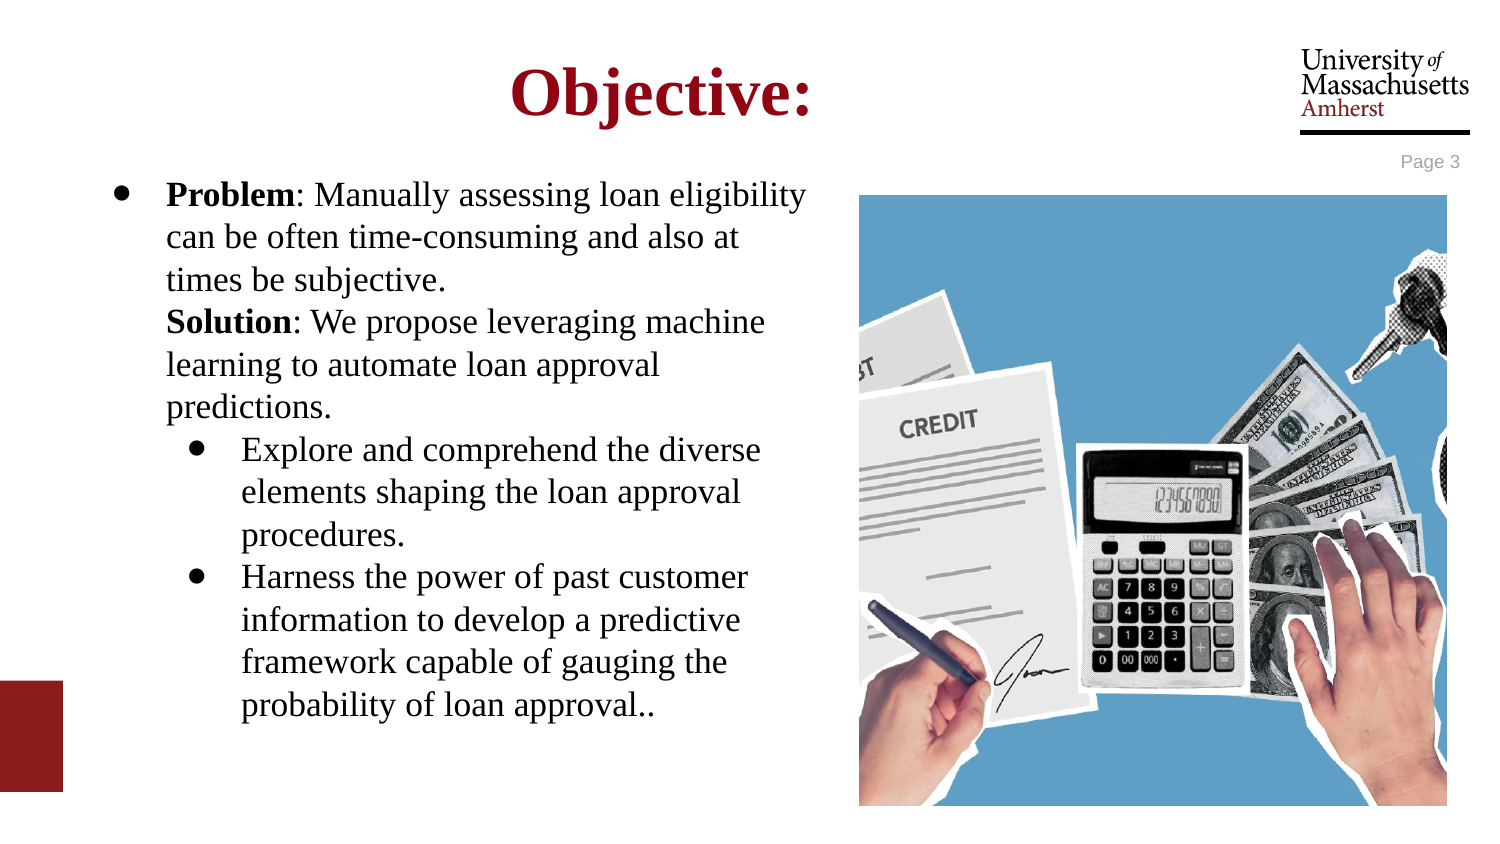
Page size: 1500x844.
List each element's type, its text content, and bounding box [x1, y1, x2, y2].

text_box Problem: Manually assessing loan eligibility can be often time-consuming and also at times be subjective. Solution: We propose leveraging machine learning to automate loan approval predictions. Explore and comprehend the diverse elements shaping the loan approval procedures. Harness the power of past customer information to develop a predictive framework capable of gauging the probability of loan approval.. [76, 155, 824, 766]
text_box Objective: [77, 52, 1247, 123]
slide_number Page ‹#› [1301, 138, 1472, 184]
picture [1300, 48, 1470, 117]
picture [858, 195, 1448, 807]
